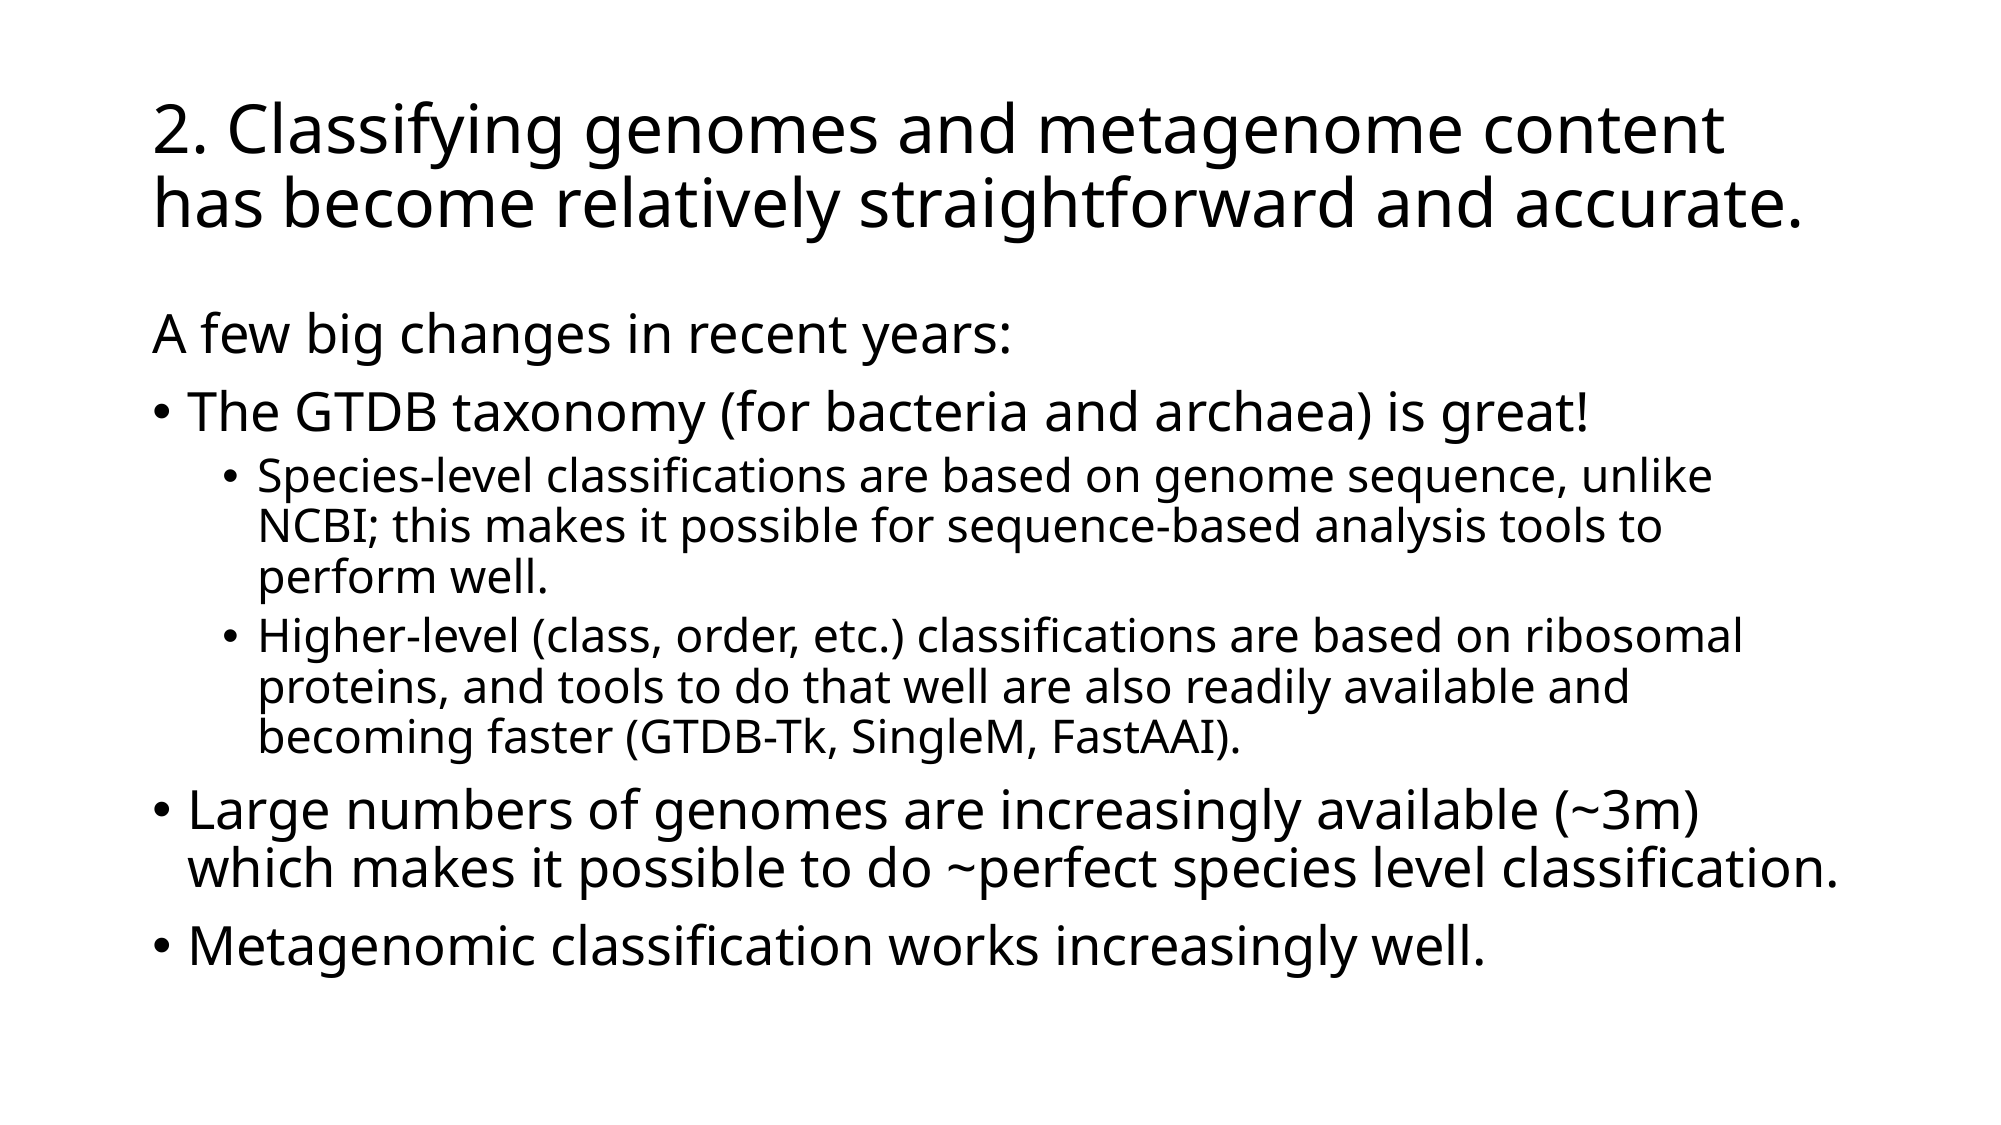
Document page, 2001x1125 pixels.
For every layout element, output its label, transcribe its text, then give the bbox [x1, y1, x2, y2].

title 2. Classifying genomes and metagenome content has become relatively straightforward and accurate. [137, 59, 1863, 278]
list A few big changes in recent years: The GTDB taxonomy (for bacteria and archaea) is great! Species-level classifications are based on genome sequence, unlike NCBI; this makes it possible for sequence-based analysis tools to perform well. Higher-level (class, order, etc.) classifications are based on ribosomal proteins, and tools to do that well are also readily available and becoming faster (GTDB-Tk, SingleM, FastAAI). Large numbers of genomes are increasingly available (~3m) which makes it possible to do ~perfect species level classification. Metagenomic classification works increasingly well. [137, 299, 1863, 1014]
